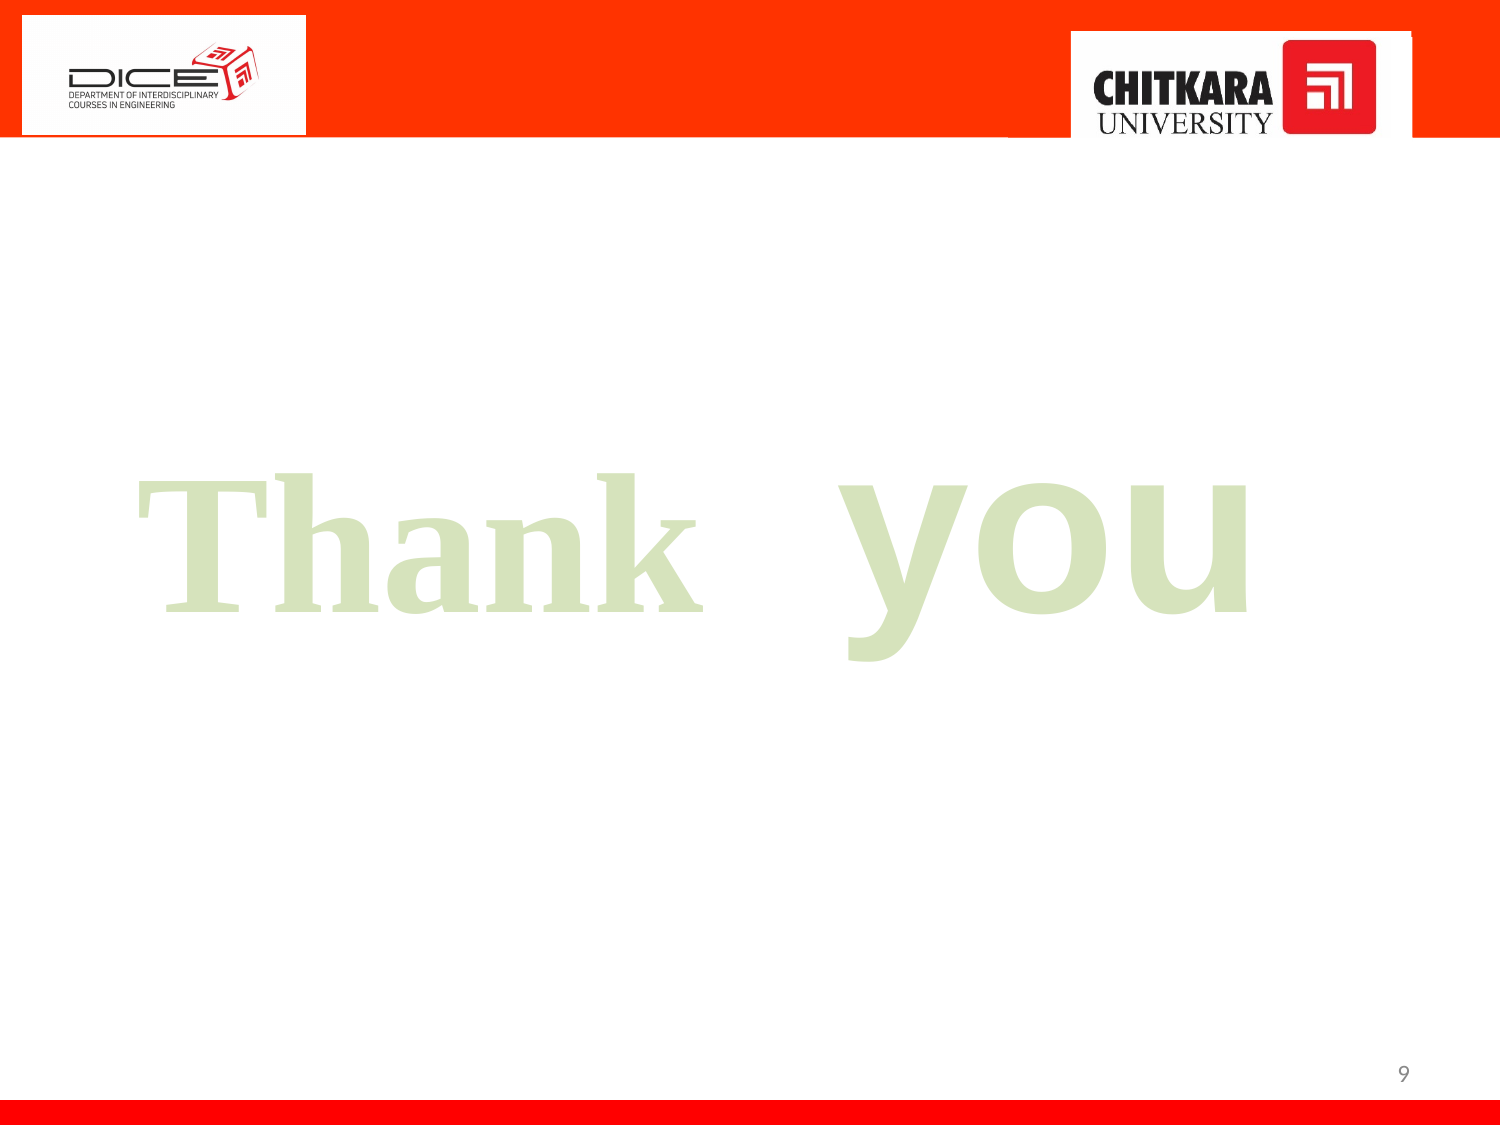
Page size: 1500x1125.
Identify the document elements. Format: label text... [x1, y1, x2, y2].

text_box Thank you [98, 357, 1368, 675]
slide_number 9 [1074, 1042, 1425, 1103]
picture [22, 15, 306, 135]
picture [1074, 37, 1391, 138]
